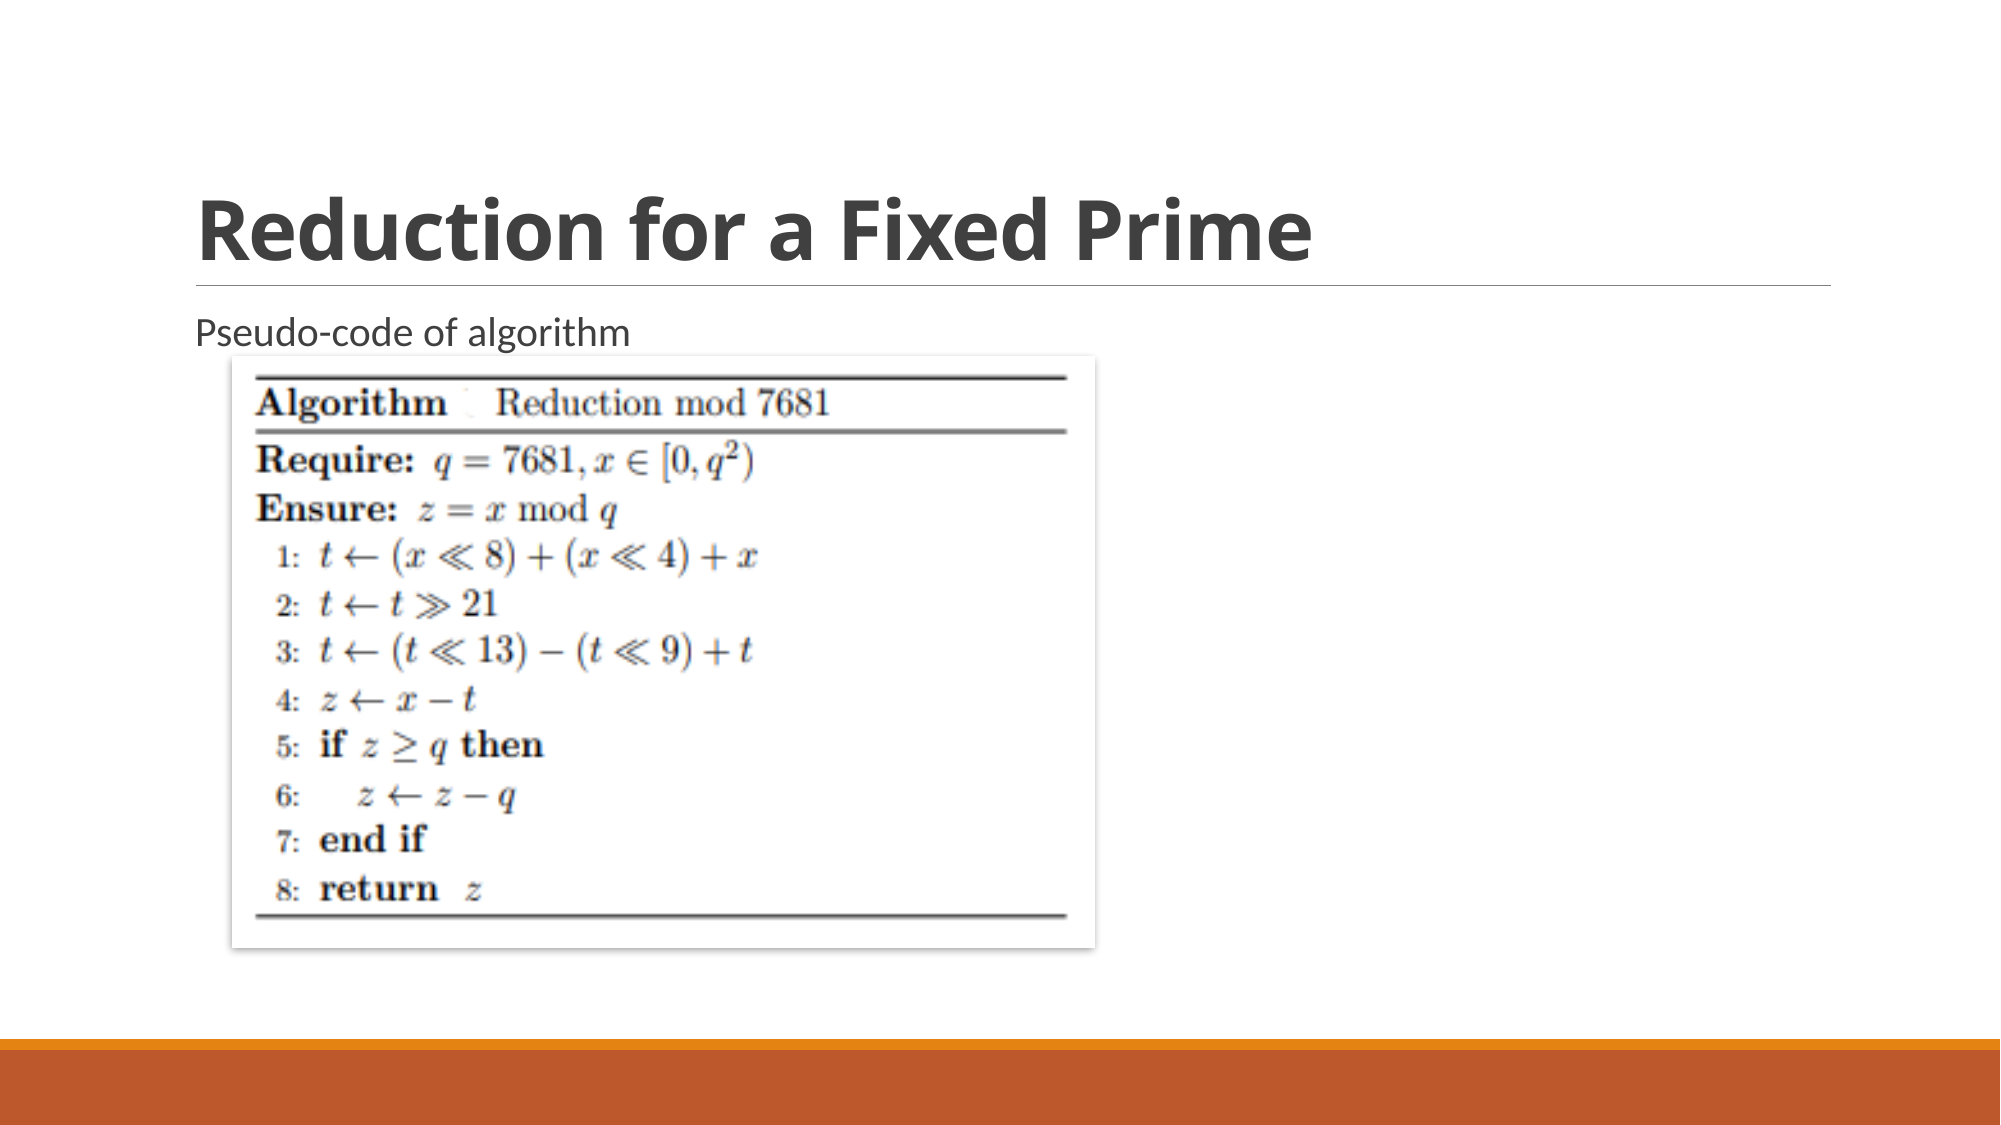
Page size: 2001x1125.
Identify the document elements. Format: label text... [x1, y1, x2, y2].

list Pseudo-code of algorithm [180, 302, 1830, 963]
picture [245, 370, 1081, 935]
title Reduction for a Fixed Prime [180, 47, 1830, 285]
